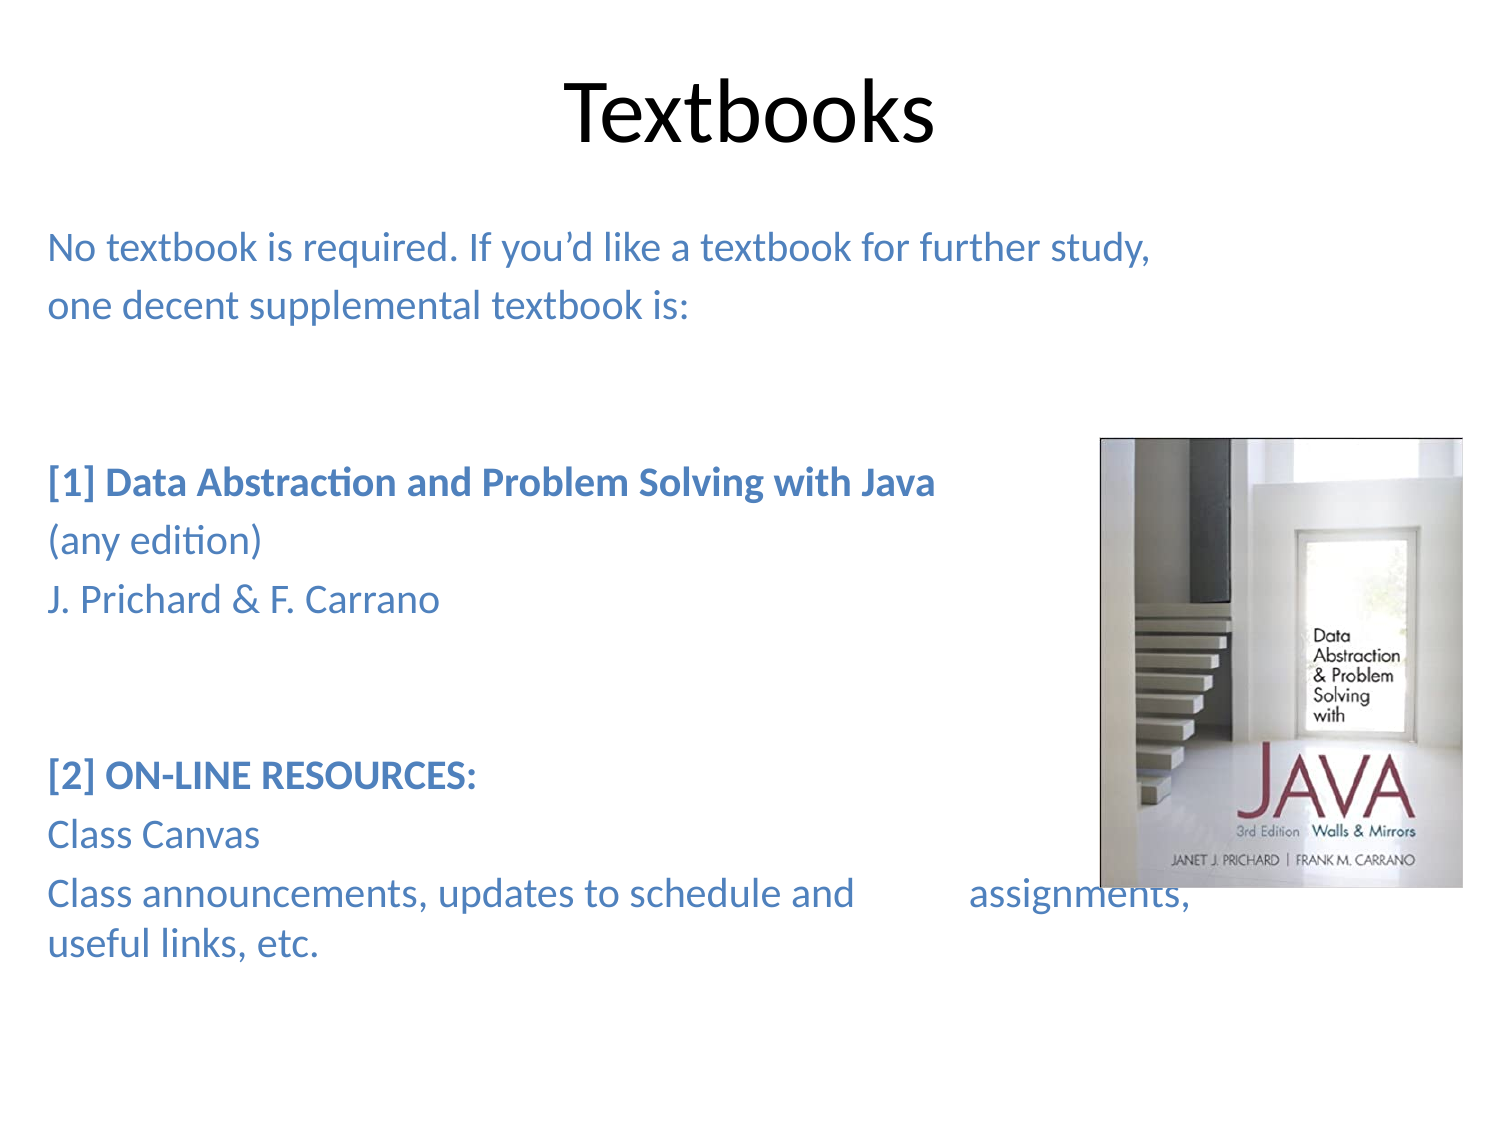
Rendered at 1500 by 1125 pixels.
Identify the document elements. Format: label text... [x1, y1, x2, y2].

picture [1098, 437, 1463, 888]
title Textbooks [75, 12, 1425, 200]
list No textbook is required. If you’d like a textbook for further study, one decent supplemental textbook is: [1] Data Abstraction and Problem Solving with Java (any edition) J. Prichard & F. Carrano [2] ON-LINE RESOURCES: Class Canvas Class announcements, updates to schedule and assignments, useful links, etc. [32, 152, 1288, 982]
